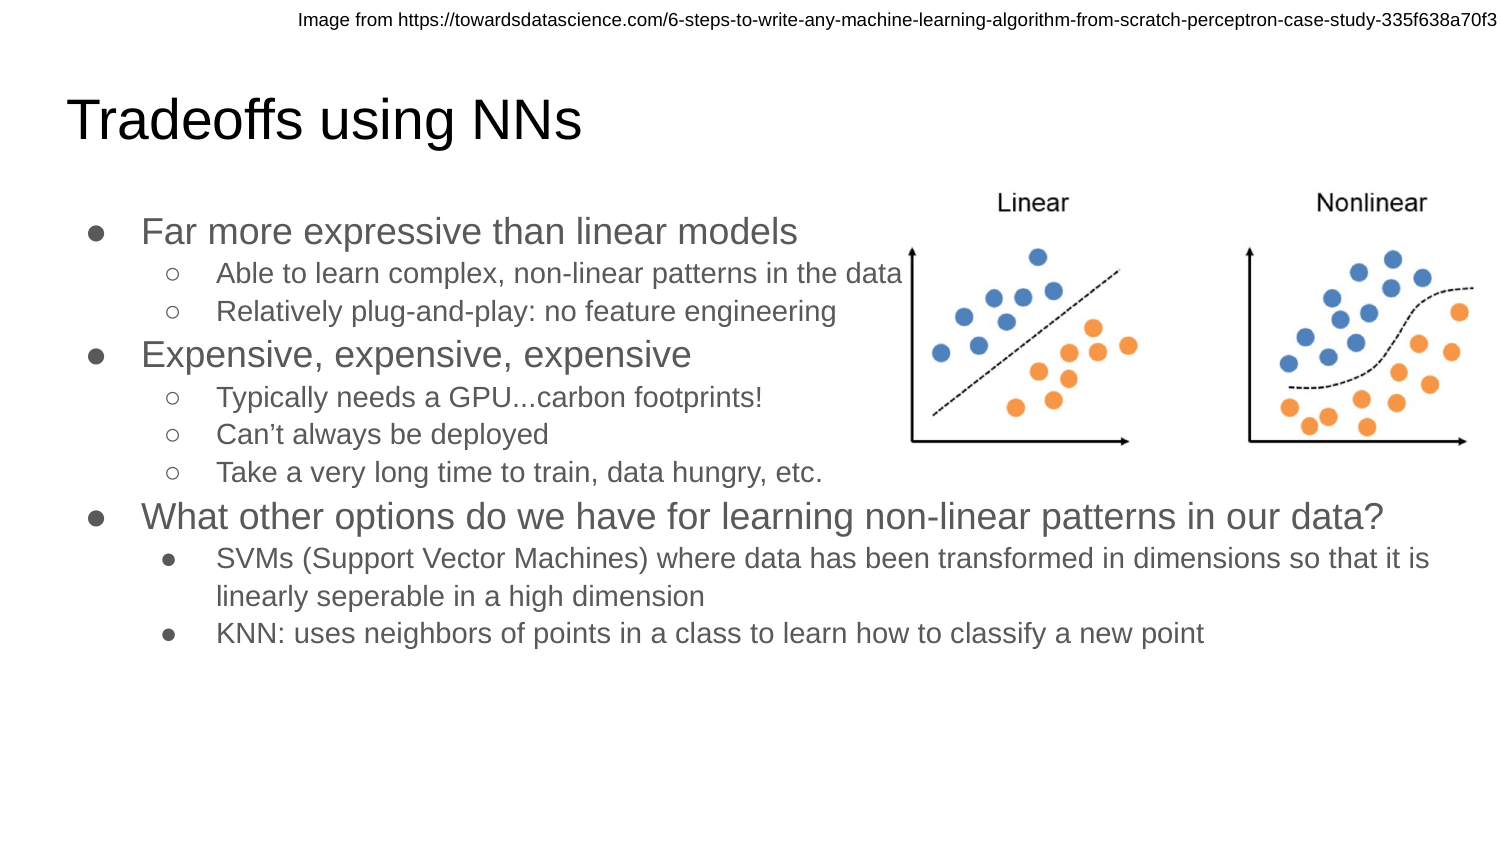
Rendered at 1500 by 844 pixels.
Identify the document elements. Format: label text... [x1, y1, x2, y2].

text_box Image from https://towardsdatascience.com/6-steps-to-write-any-machine-learning-algorithm-from-scratch-perceptron-case-study-335f638a70f3 [283, 0, 1500, 38]
title Tradeoffs using NNs [51, 72, 1449, 167]
picture [902, 170, 1491, 470]
list Far more expressive than linear models Able to learn complex, non-linear patterns in the data Relatively plug-and-play: no feature engineering Expensive, expensive, expensive Typically needs a GPU...carbon footprints! Can’t always be deployed Take a very long time to train, data hungry, etc. What other options do we have for learning non-linear patterns in our data? SVMs (Support Vector Machines) where data has been transformed in dimensions so that it is linearly seperable in a high dimension KNN: uses neighbors of points in a class to learn how to classify a new point [51, 189, 1449, 750]
